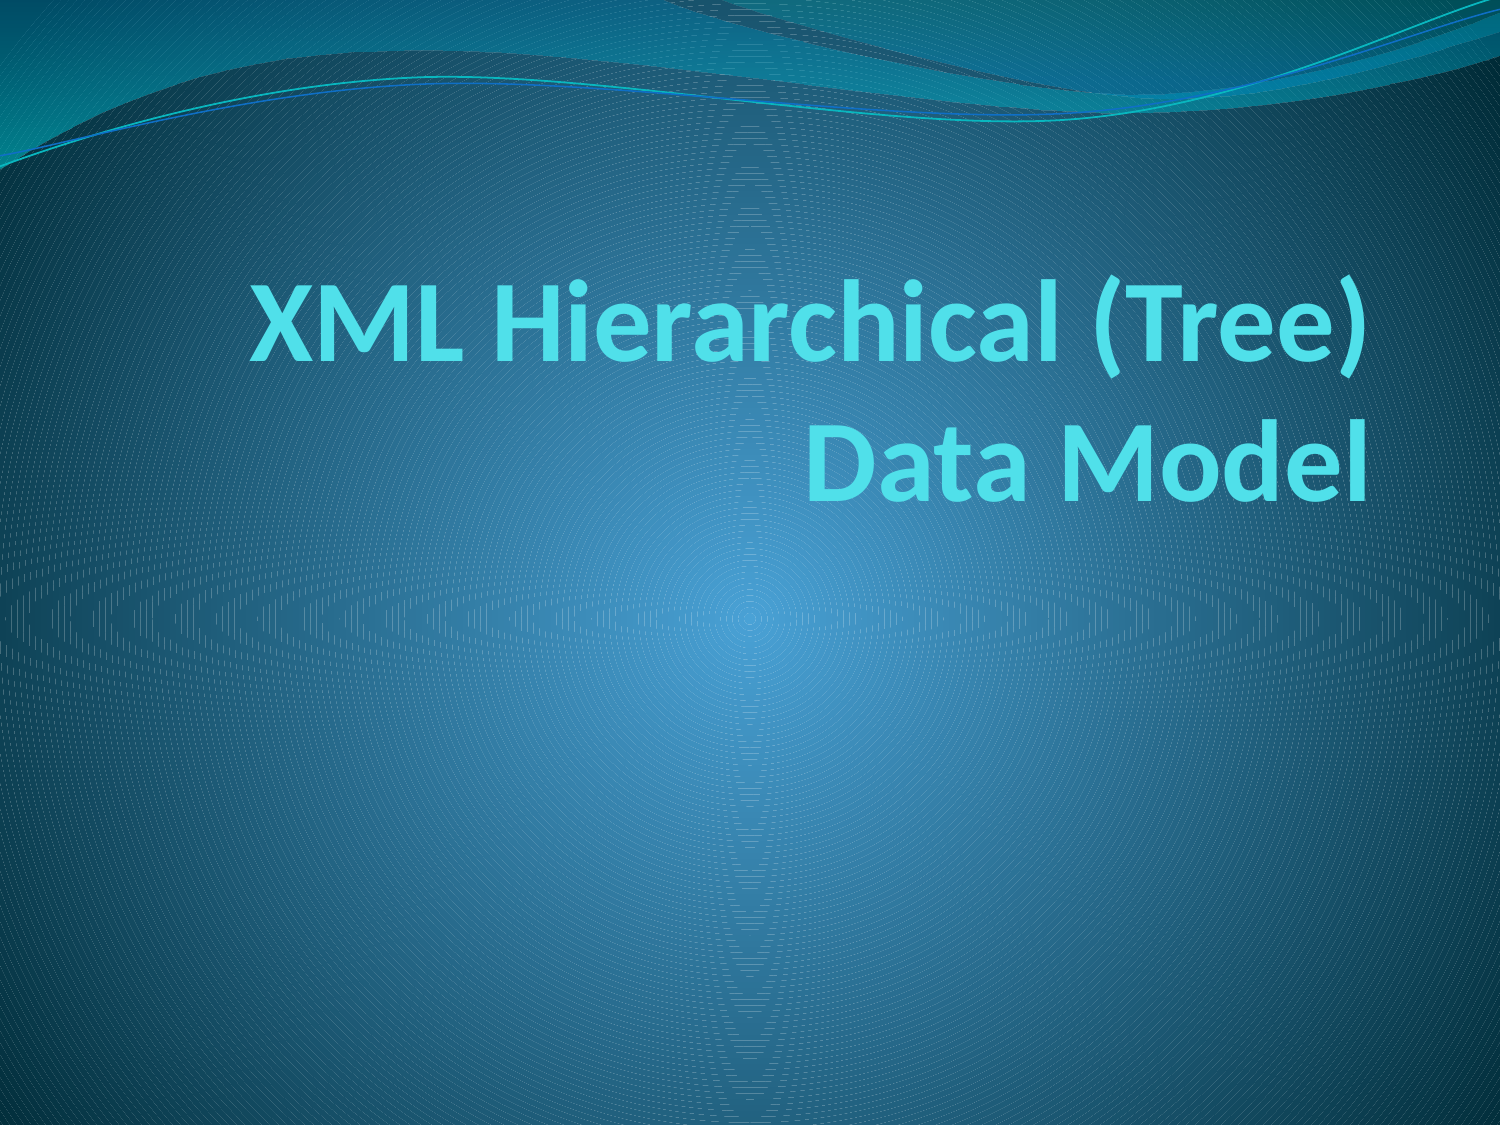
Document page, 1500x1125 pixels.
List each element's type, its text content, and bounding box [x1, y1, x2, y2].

title XML Hierarchical (Tree) Data Model [87, 224, 1376, 525]
